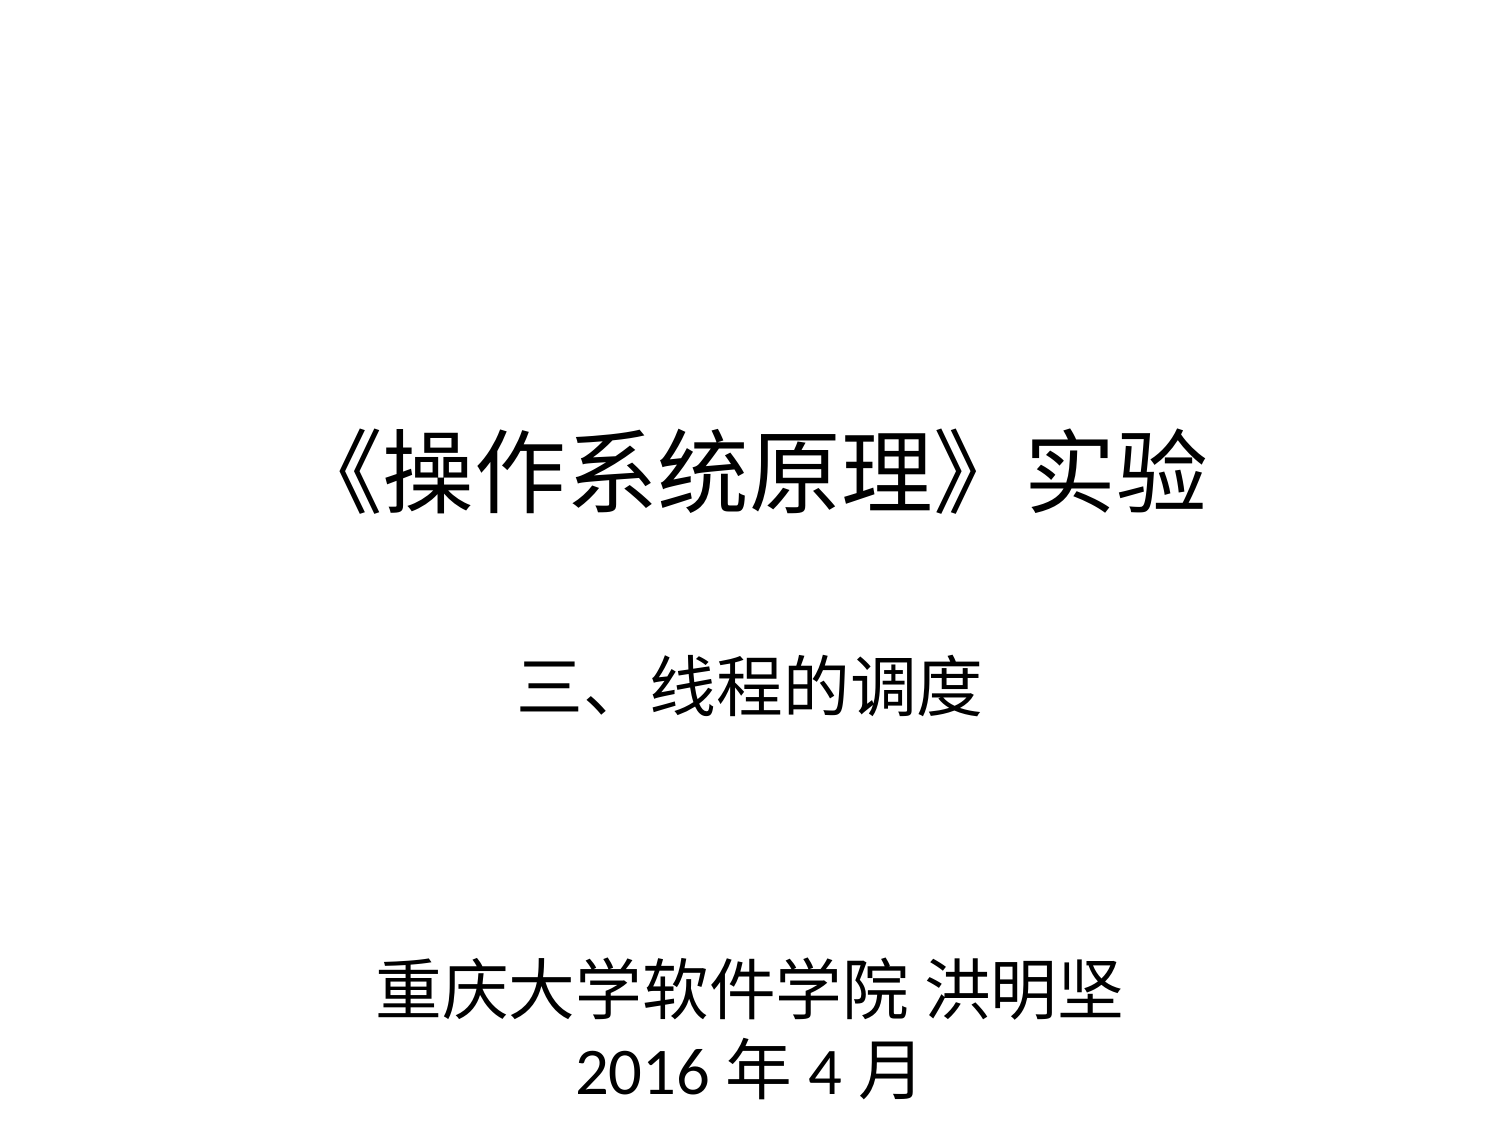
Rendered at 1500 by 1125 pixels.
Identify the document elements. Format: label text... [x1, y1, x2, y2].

text_box 重庆大学软件学院 洪明坚 2016年4月 [354, 940, 1146, 1116]
title 《操作系统原理》实验 [112, 349, 1388, 591]
subtitle 三、线程的调度 [225, 637, 1275, 925]
